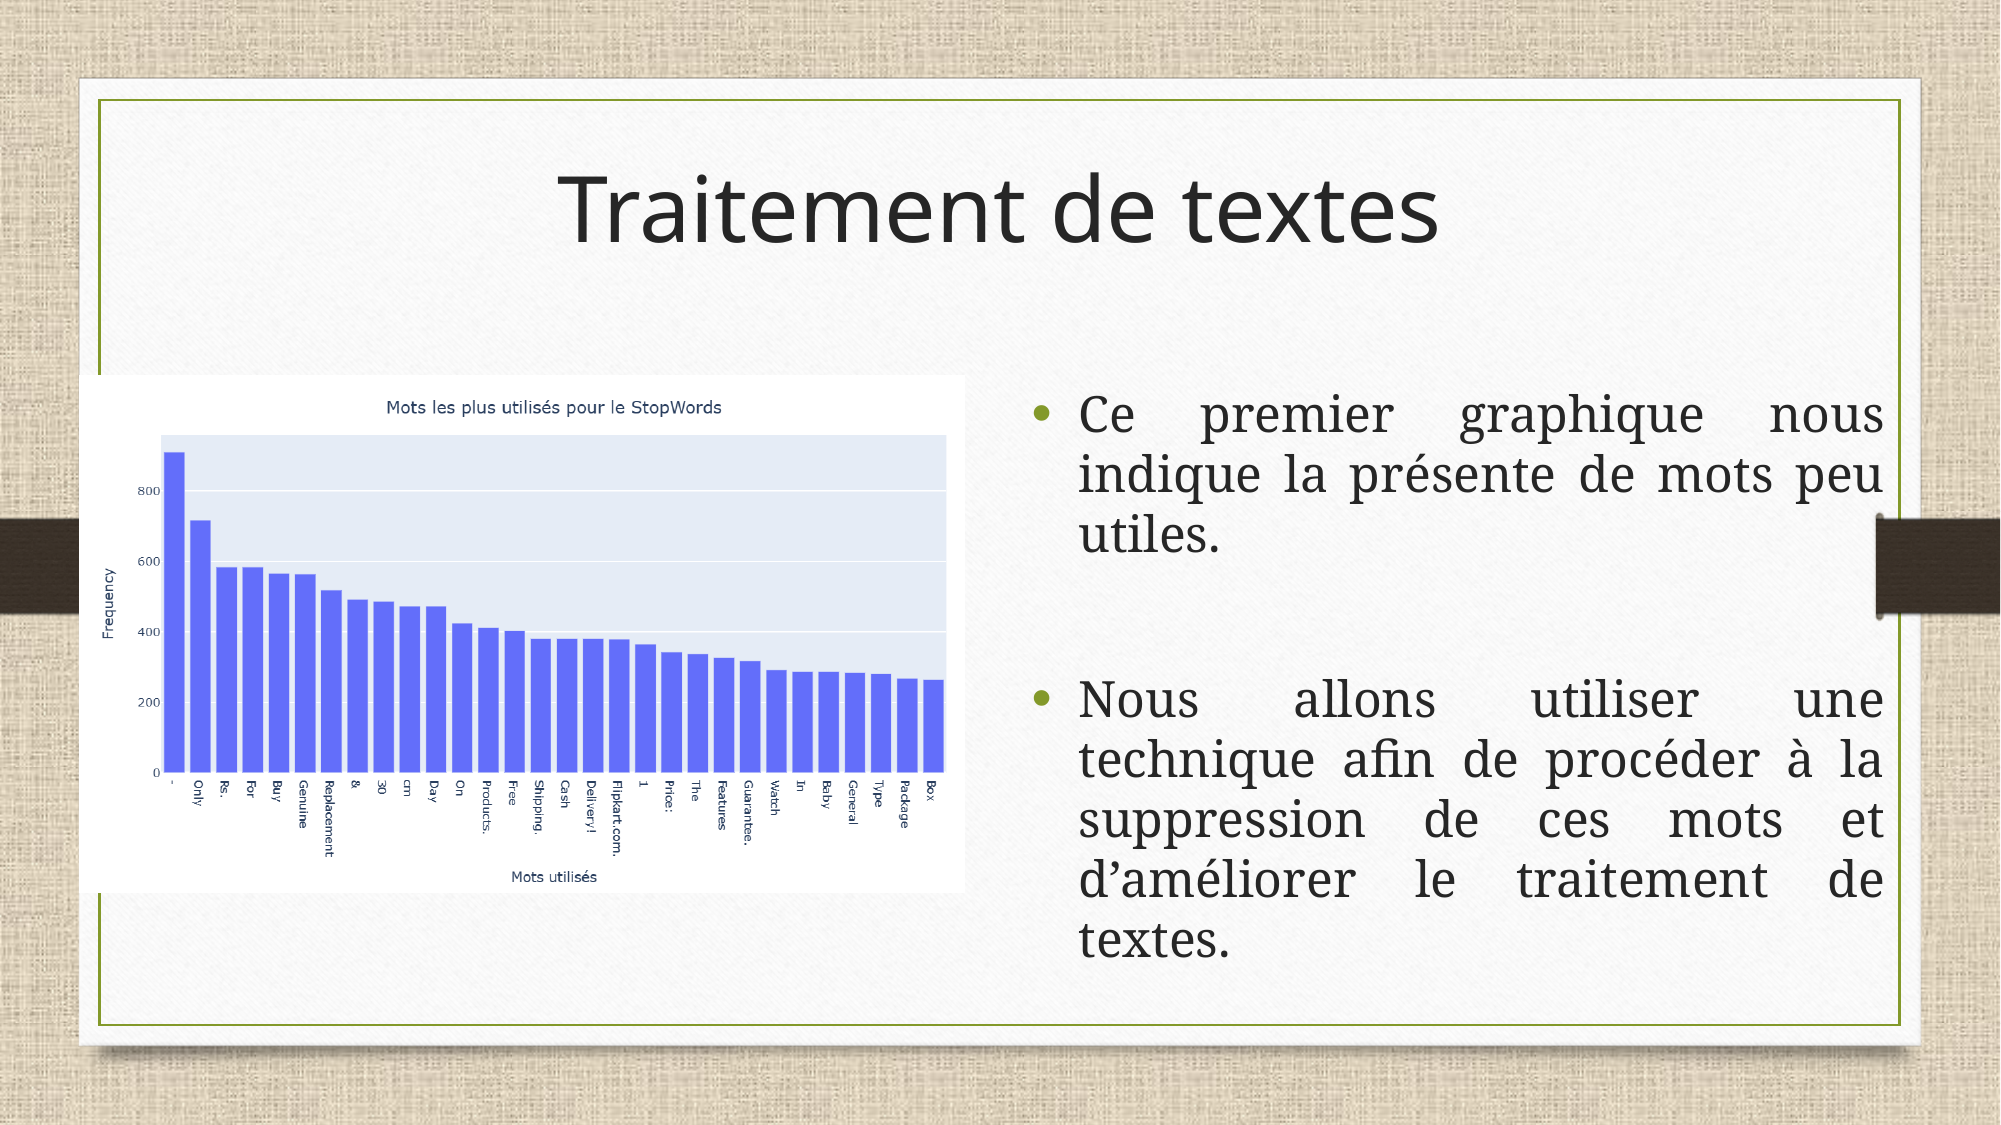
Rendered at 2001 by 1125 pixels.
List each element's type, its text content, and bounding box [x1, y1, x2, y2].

picture [0, 0, 2001, 1125]
list Ce premier graphique nous indique la présente de mots peu utiles. Nous allons utiliser une technique afin de procéder à la suppression de ces mots et d’améliorer le traitement de textes. [1016, 375, 1900, 1005]
title Traitement de textes [212, 98, 1788, 313]
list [79, 374, 965, 893]
